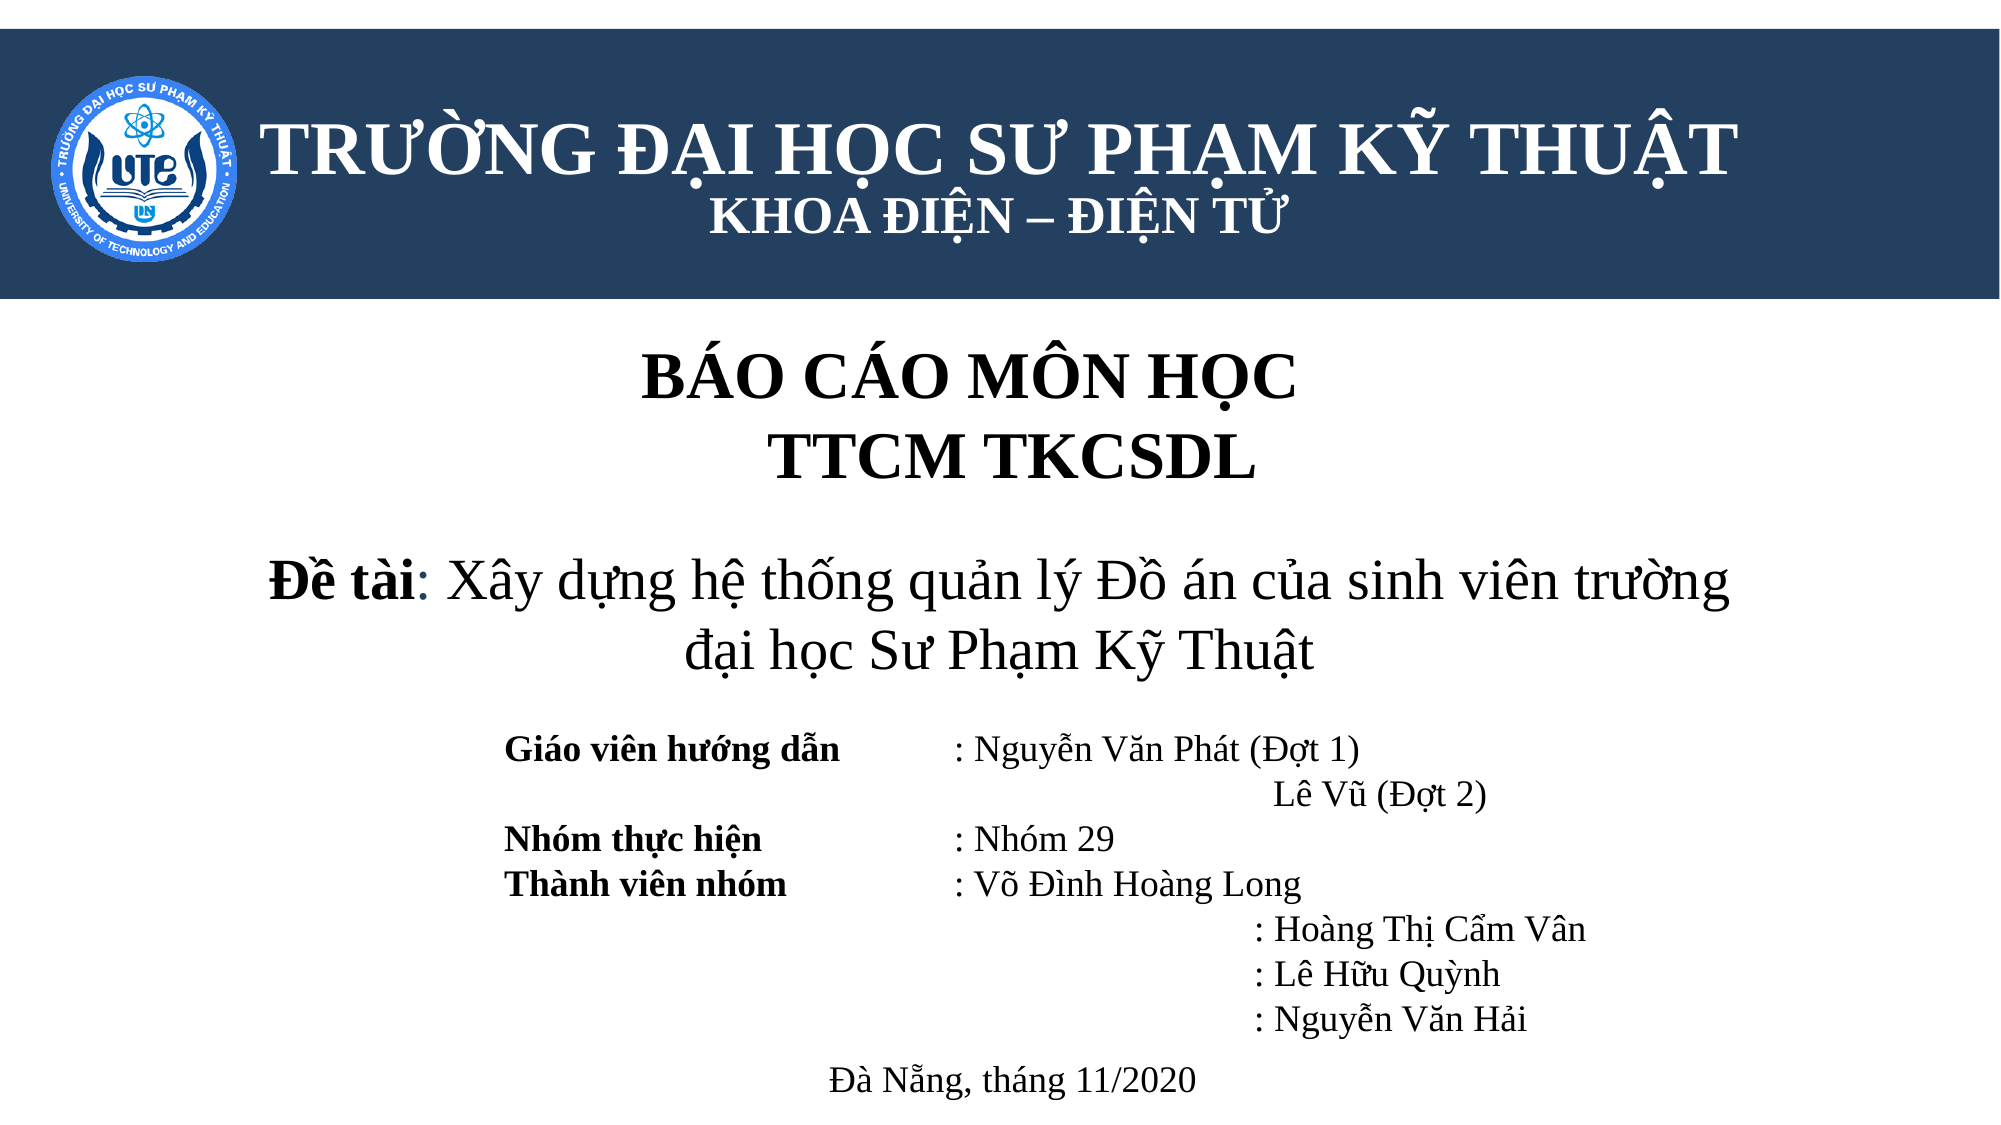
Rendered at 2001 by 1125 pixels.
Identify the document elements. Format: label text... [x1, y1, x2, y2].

text_box Đề tài: Xây dựng hệ thống quản lý Đồ án của sinh viên trường đại học Sư Phạm Kỹ Thuật [247, 533, 1753, 689]
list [51, 76, 237, 262]
text_box BÁO CÁO MÔN HỌC TTCM TKCSDL [616, 324, 1410, 500]
text_box Giáo viên hướng dẫn : Nguyễn Văn Phát (Đợt 1) Lê Vũ (Đợt 2) Nhóm thực hiện : Nhóm 29 Thành viên nhóm : Võ Đình Hoàng Long : Hoàng Thị Cẩm Vân : Lê Hữu Quỳnh : Nguyễn Văn Hải [489, 717, 1602, 1047]
text_box Đà Nẵng, tháng 11/2020 [814, 1047, 1212, 1107]
title TRƯỜNG ĐẠI HỌC SƯ PHẠM KỸ THUẬT KHOA ĐIỆN – ĐIỆN TỬ [210, 76, 1790, 282]
